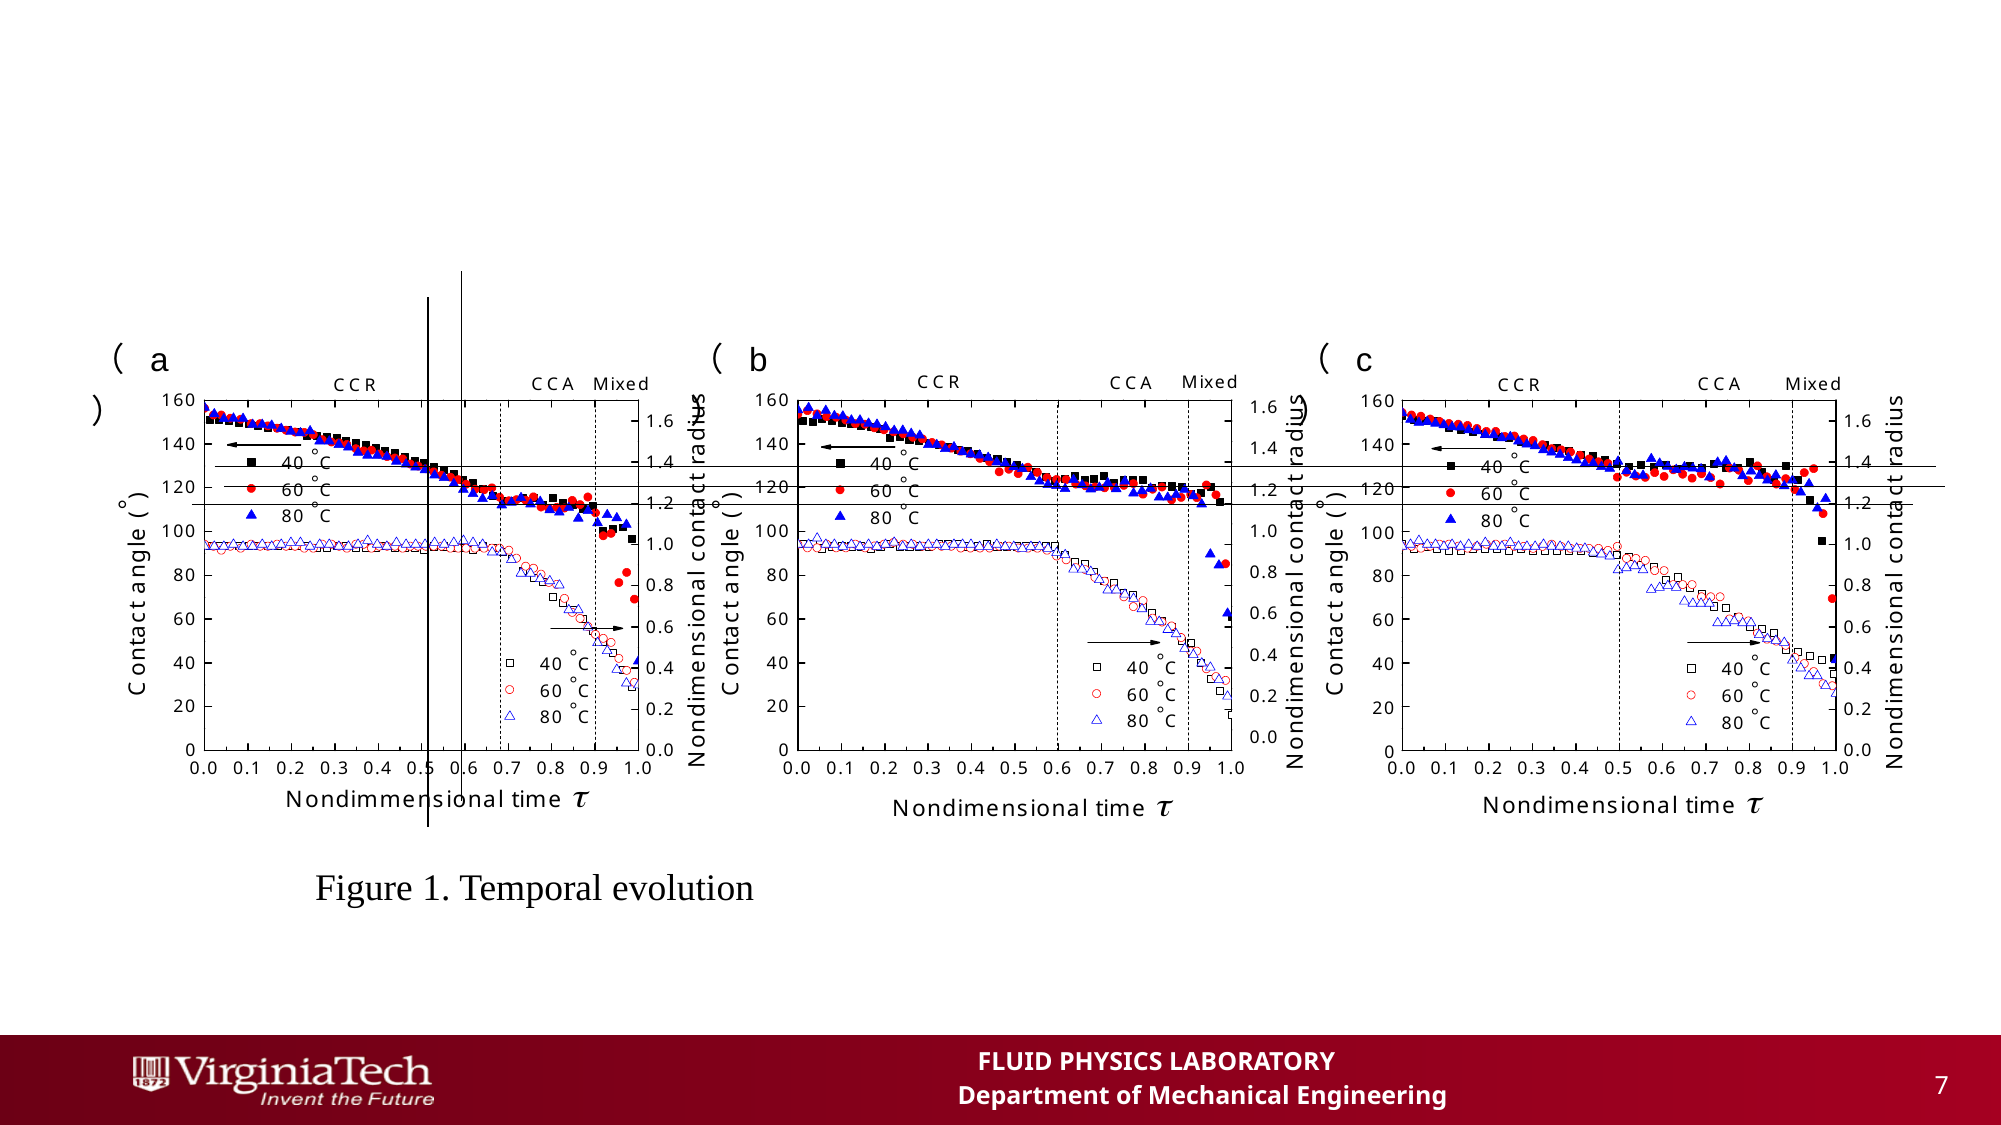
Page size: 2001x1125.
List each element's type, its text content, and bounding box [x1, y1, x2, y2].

slide_number 7 [1913, 1062, 2000, 1108]
text_box Figure 1. Temporal evolution [300, 856, 1320, 916]
picture [133, 1055, 434, 1105]
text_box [75, 318, 1925, 832]
